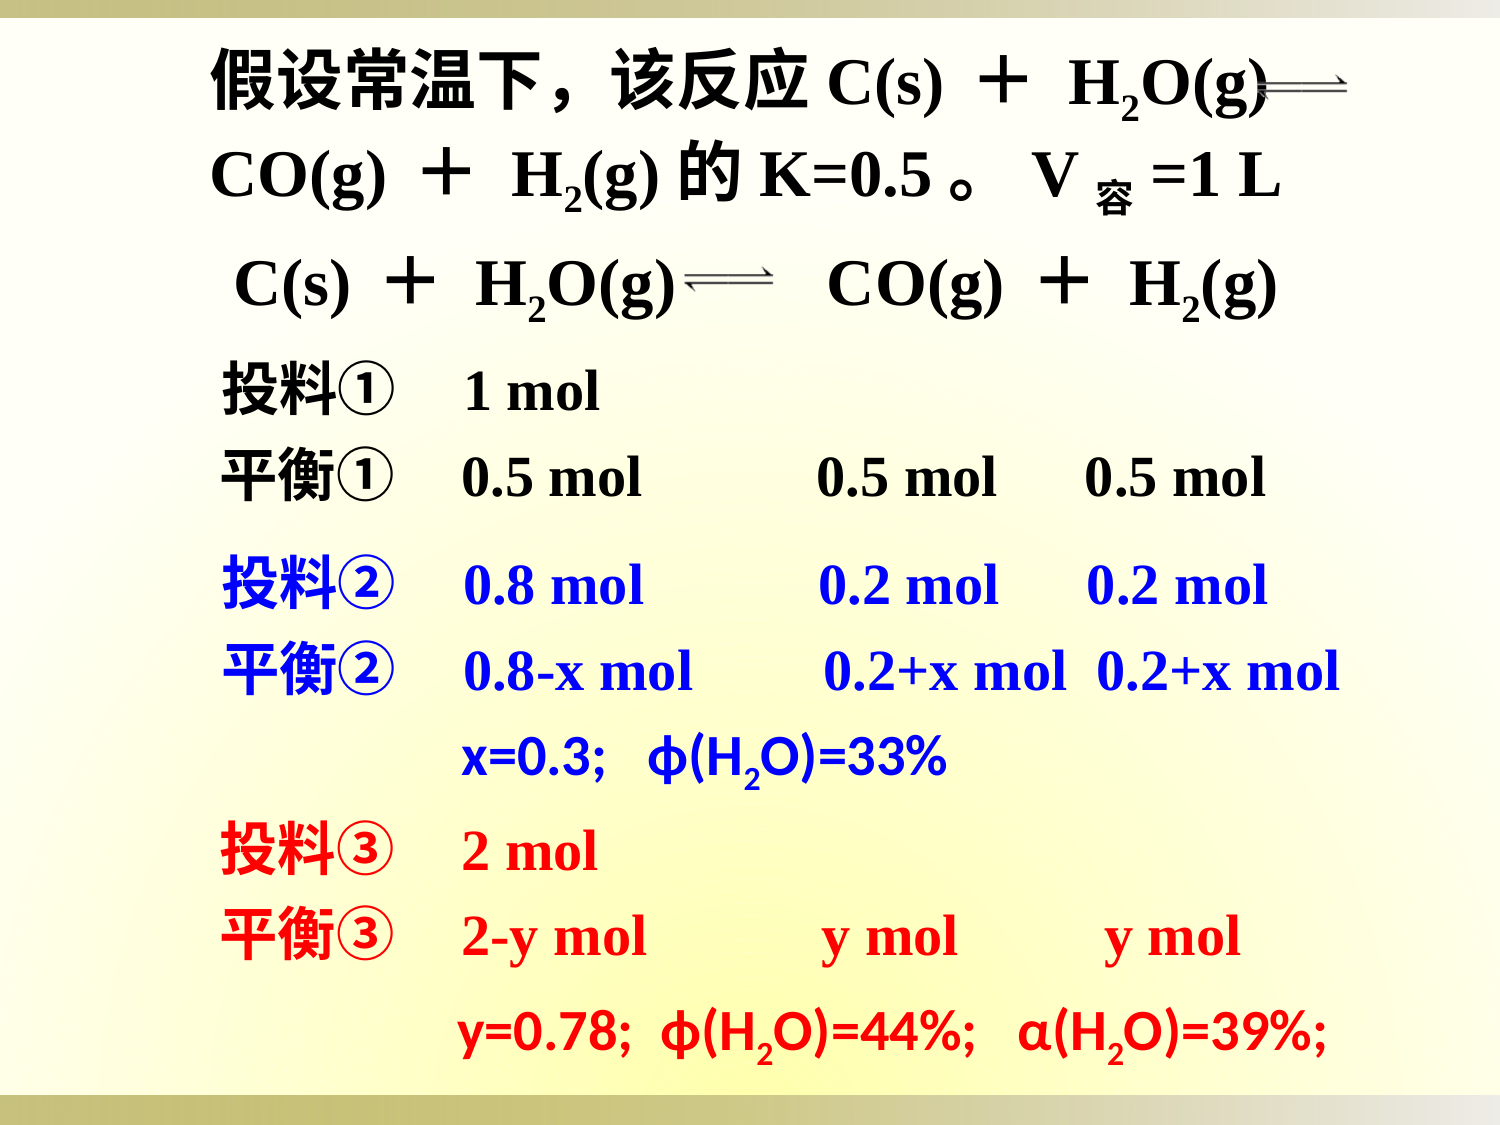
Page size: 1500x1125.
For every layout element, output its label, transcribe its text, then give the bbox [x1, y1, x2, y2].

text_box 平衡① 0.5 mol 0.5 mol 0.5 mol [204, 430, 1329, 586]
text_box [217, 231, 1318, 329]
text_box 投料② 0.8 mol 0.2 mol 0.2 mol [206, 538, 1353, 624]
text_box x=0.3; ϕ(H2O)=33% [446, 710, 964, 805]
text_box 平衡③ 2-y mol y mol y mol [204, 890, 1376, 975]
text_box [194, 30, 1365, 209]
text_box y=0.78; ϕ(H2O)=44%; α(H2O)=39%; [442, 984, 1400, 1079]
text_box 投料① 1 mol [206, 345, 768, 430]
text_box 投料③ 2 mol [204, 804, 1152, 889]
text_box 平衡② 0.8-x mol 0.2+x mol 0.2+x mol [206, 624, 1365, 709]
